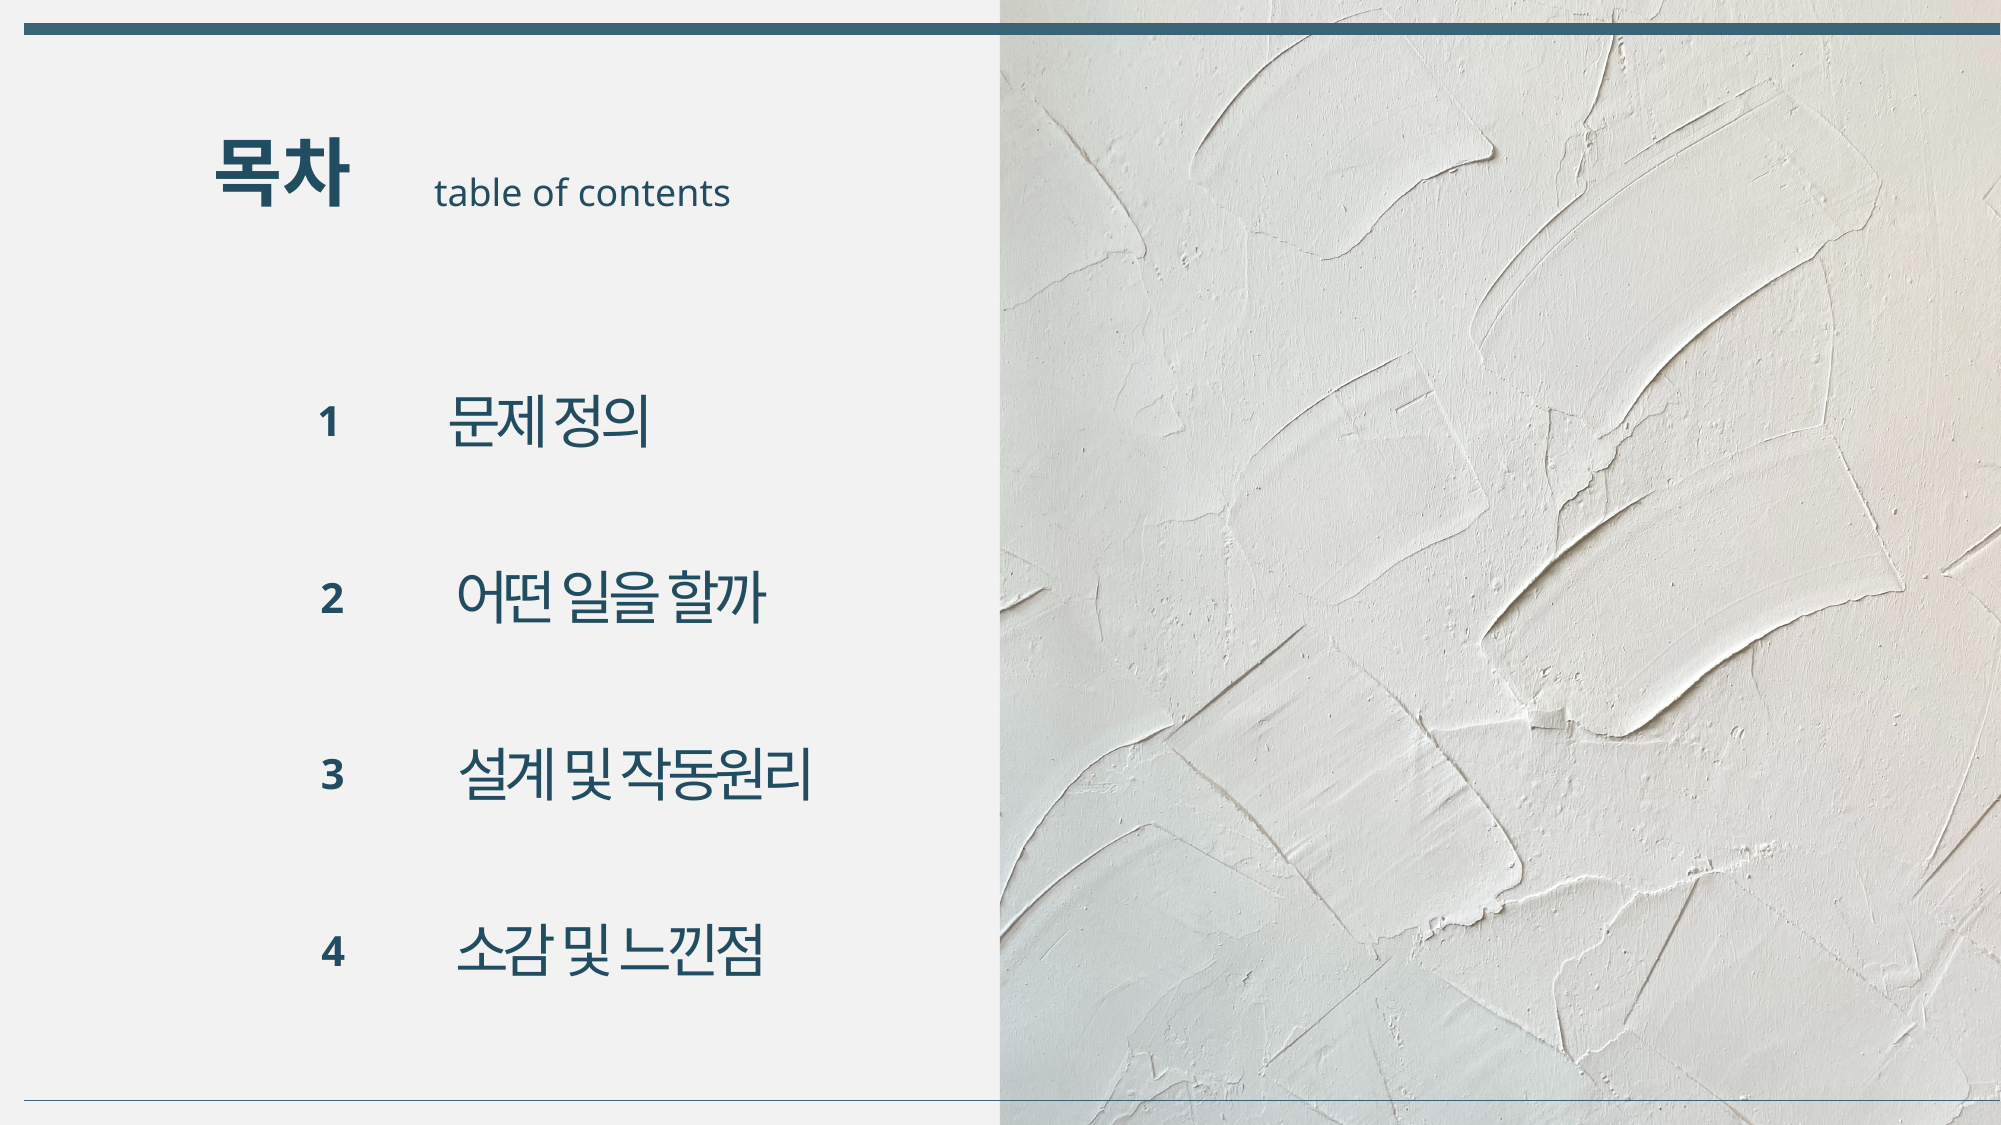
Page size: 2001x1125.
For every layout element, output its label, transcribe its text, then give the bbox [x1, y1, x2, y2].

text_box table of contents [419, 161, 747, 222]
text_box 2 [305, 564, 360, 629]
text_box 어떤 일을 할까 [439, 553, 783, 639]
text_box 문제 정의 [432, 377, 670, 463]
text_box 목차 [198, 118, 367, 224]
text_box 소감 및 느낀점 [439, 907, 783, 993]
text_box 3 [306, 740, 360, 806]
picture [999, 0, 2001, 1125]
text_box 1 [302, 387, 357, 453]
text_box 4 [306, 917, 361, 982]
text_box 설계 및 작동원리 [442, 730, 832, 816]
